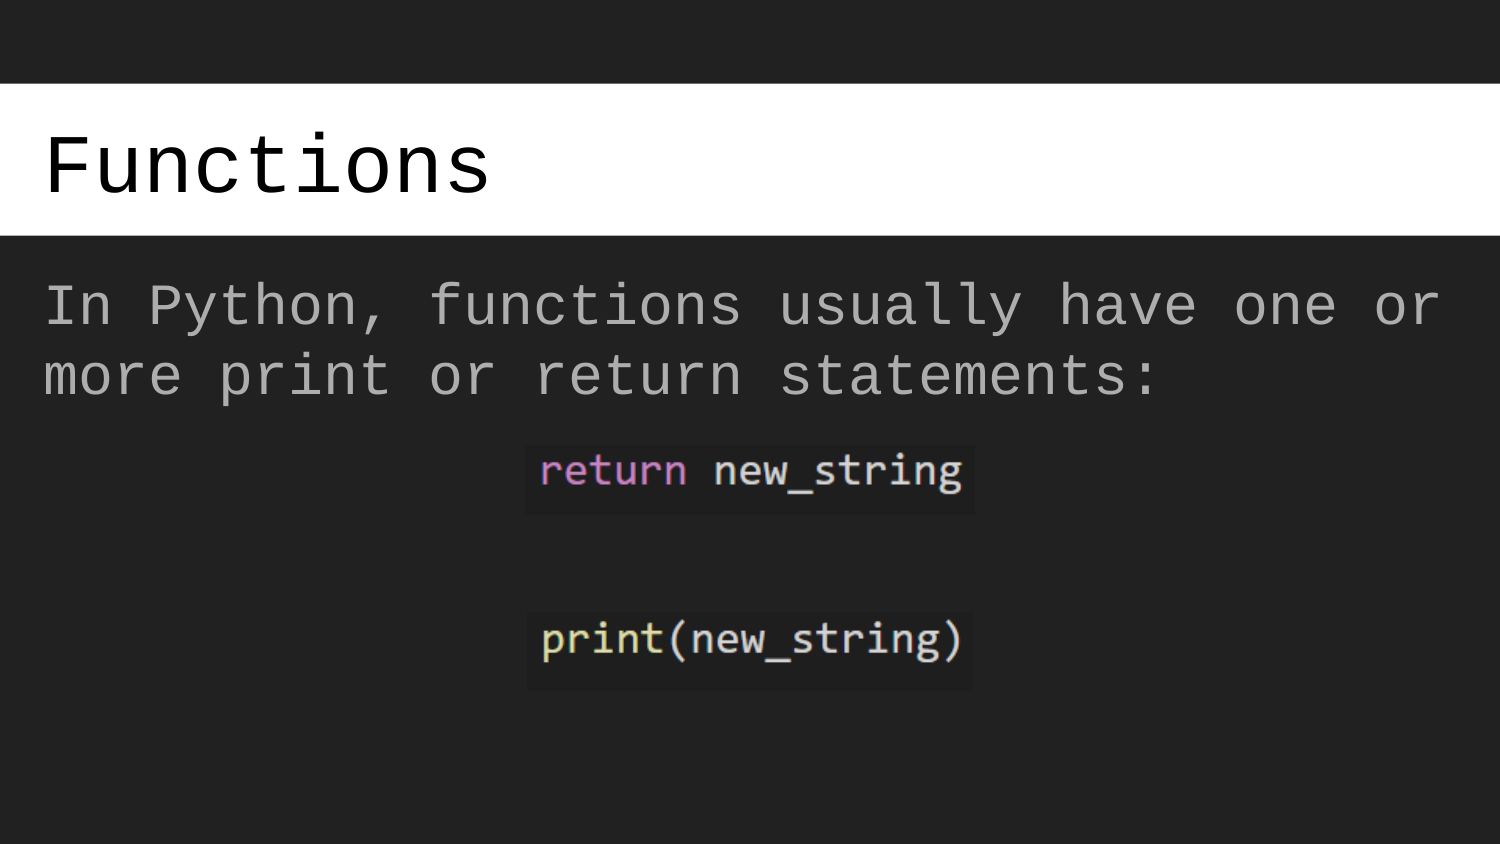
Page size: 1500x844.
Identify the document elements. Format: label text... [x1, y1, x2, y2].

subtitle In Python, functions usually have one or more print or return statements: [0, 251, 1500, 446]
title Functions [0, 83, 1500, 236]
picture [524, 445, 976, 515]
picture [527, 612, 973, 691]
